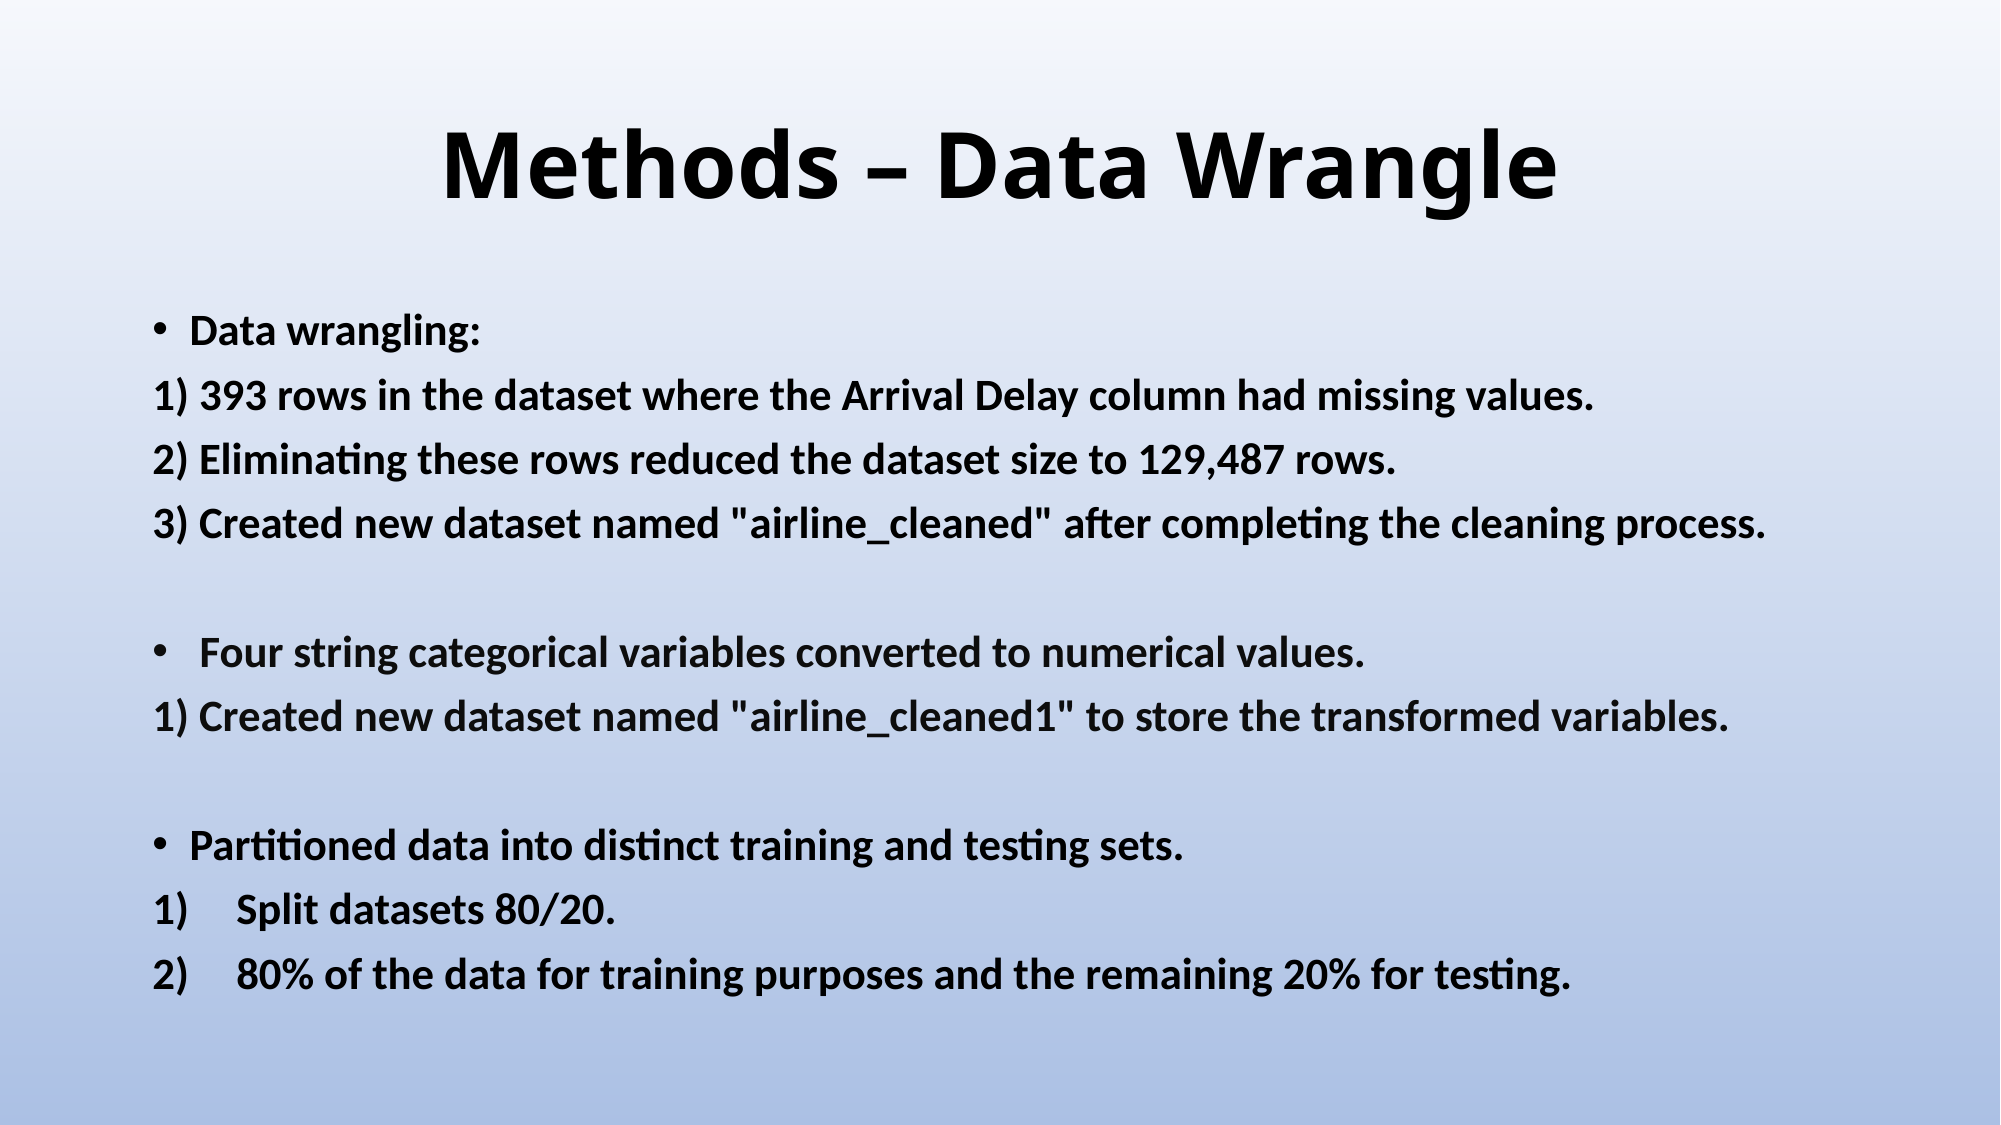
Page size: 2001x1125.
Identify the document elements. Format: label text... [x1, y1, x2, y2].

list Data wrangling: 1) 393 rows in the dataset where the Arrival Delay column had missing values. 2) Eliminating these rows reduced the dataset size to 129,487 rows. 3) Created new dataset named "airline_cleaned" after completing the cleaning process. Four string categorical variables converted to numerical values. 1) Created new dataset named "airline_cleaned1" to store the transformed variables. Partitioned data into distinct training and testing sets. Split datasets 80/20. 80% of the data for training purposes and the remaining 20% for testing. [137, 299, 1863, 1014]
title Methods – Data Wrangle [137, 59, 1863, 278]
